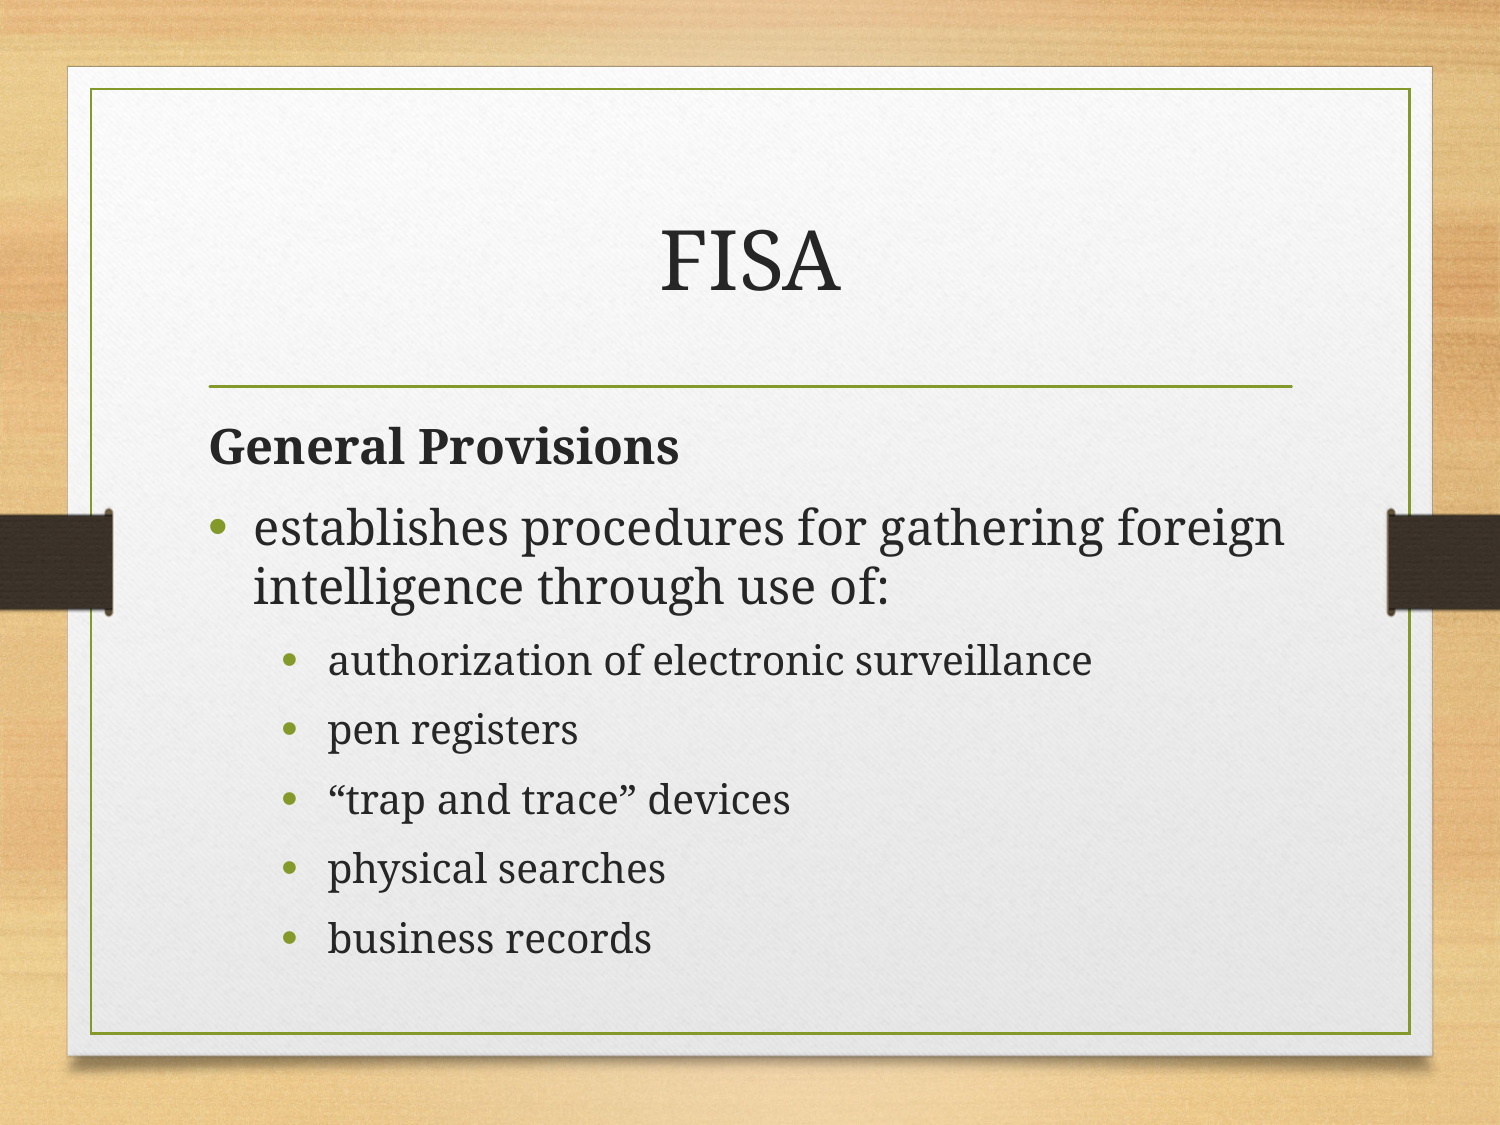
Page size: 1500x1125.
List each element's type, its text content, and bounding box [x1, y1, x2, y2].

title FISA [193, 150, 1309, 365]
picture [0, 0, 1500, 1125]
list General Provisions establishes procedures for gathering foreign intelligence through use of: authorization of electronic surveillance pen registers “trap and trace” devices physical searches business records [193, 408, 1309, 974]
